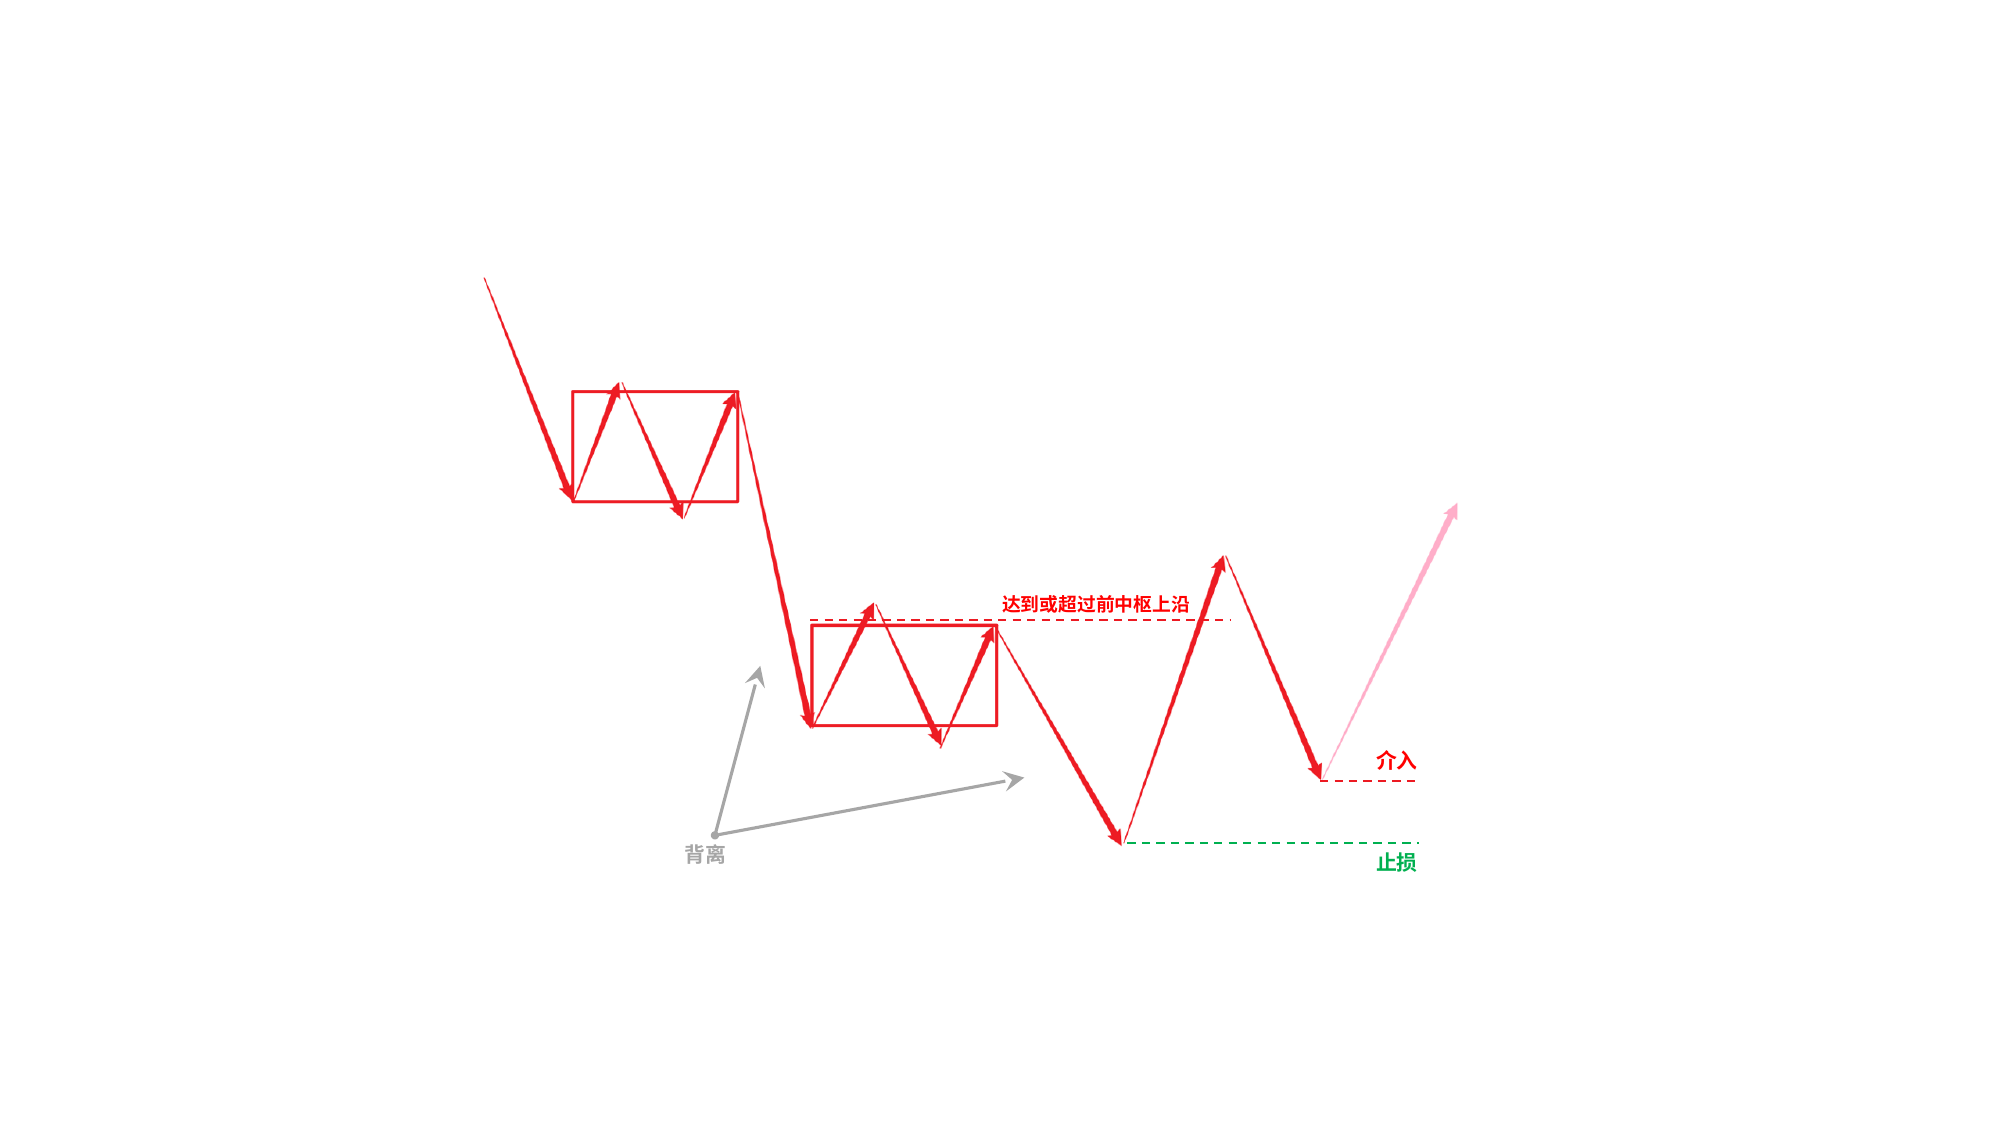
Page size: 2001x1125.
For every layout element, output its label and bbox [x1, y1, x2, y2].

text_box [426, 214, 1574, 911]
